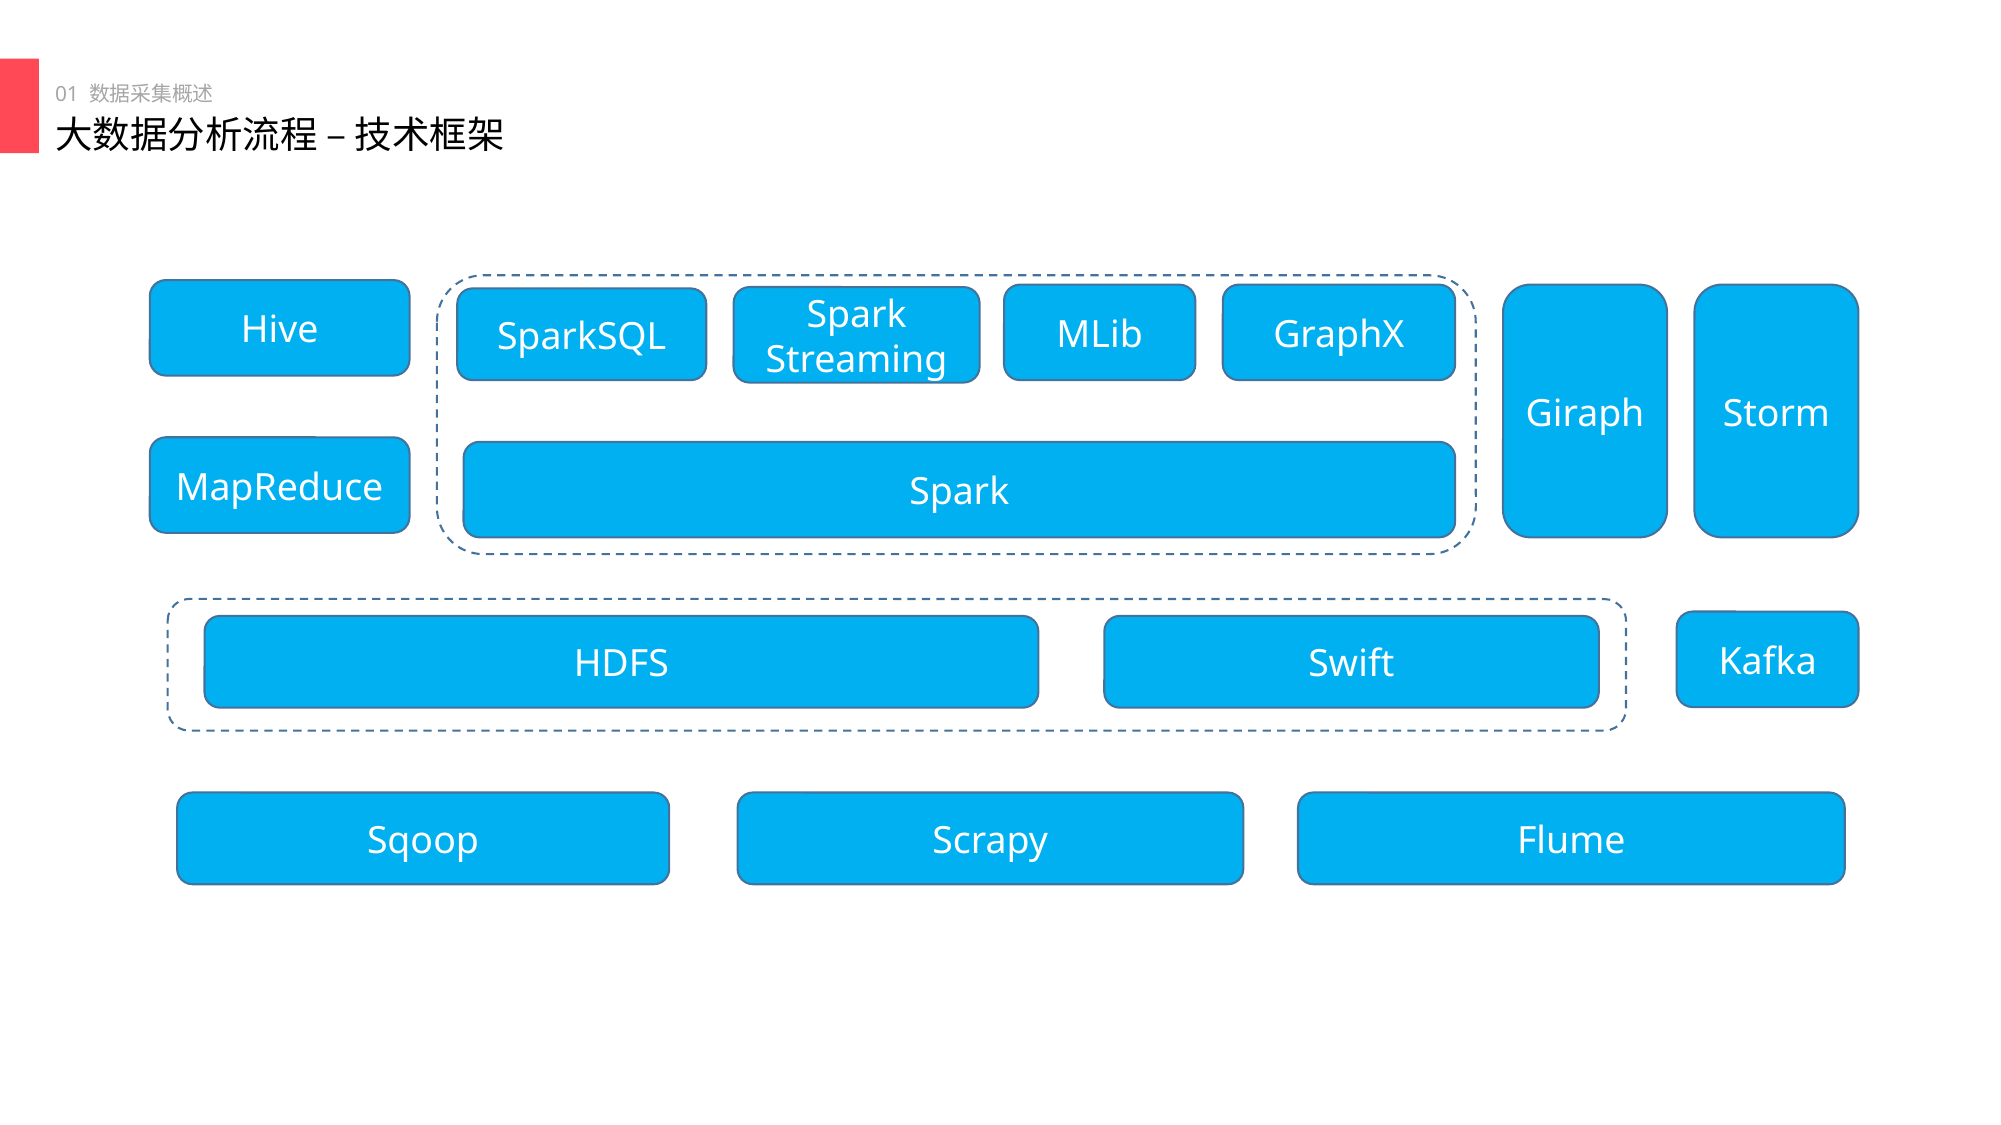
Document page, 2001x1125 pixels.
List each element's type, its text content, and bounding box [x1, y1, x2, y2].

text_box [149, 275, 1859, 885]
text_box 01 数据采集概述 大数据分析流程 – 技术框架 [39, 58, 1931, 154]
text_box [0, 58, 39, 154]
